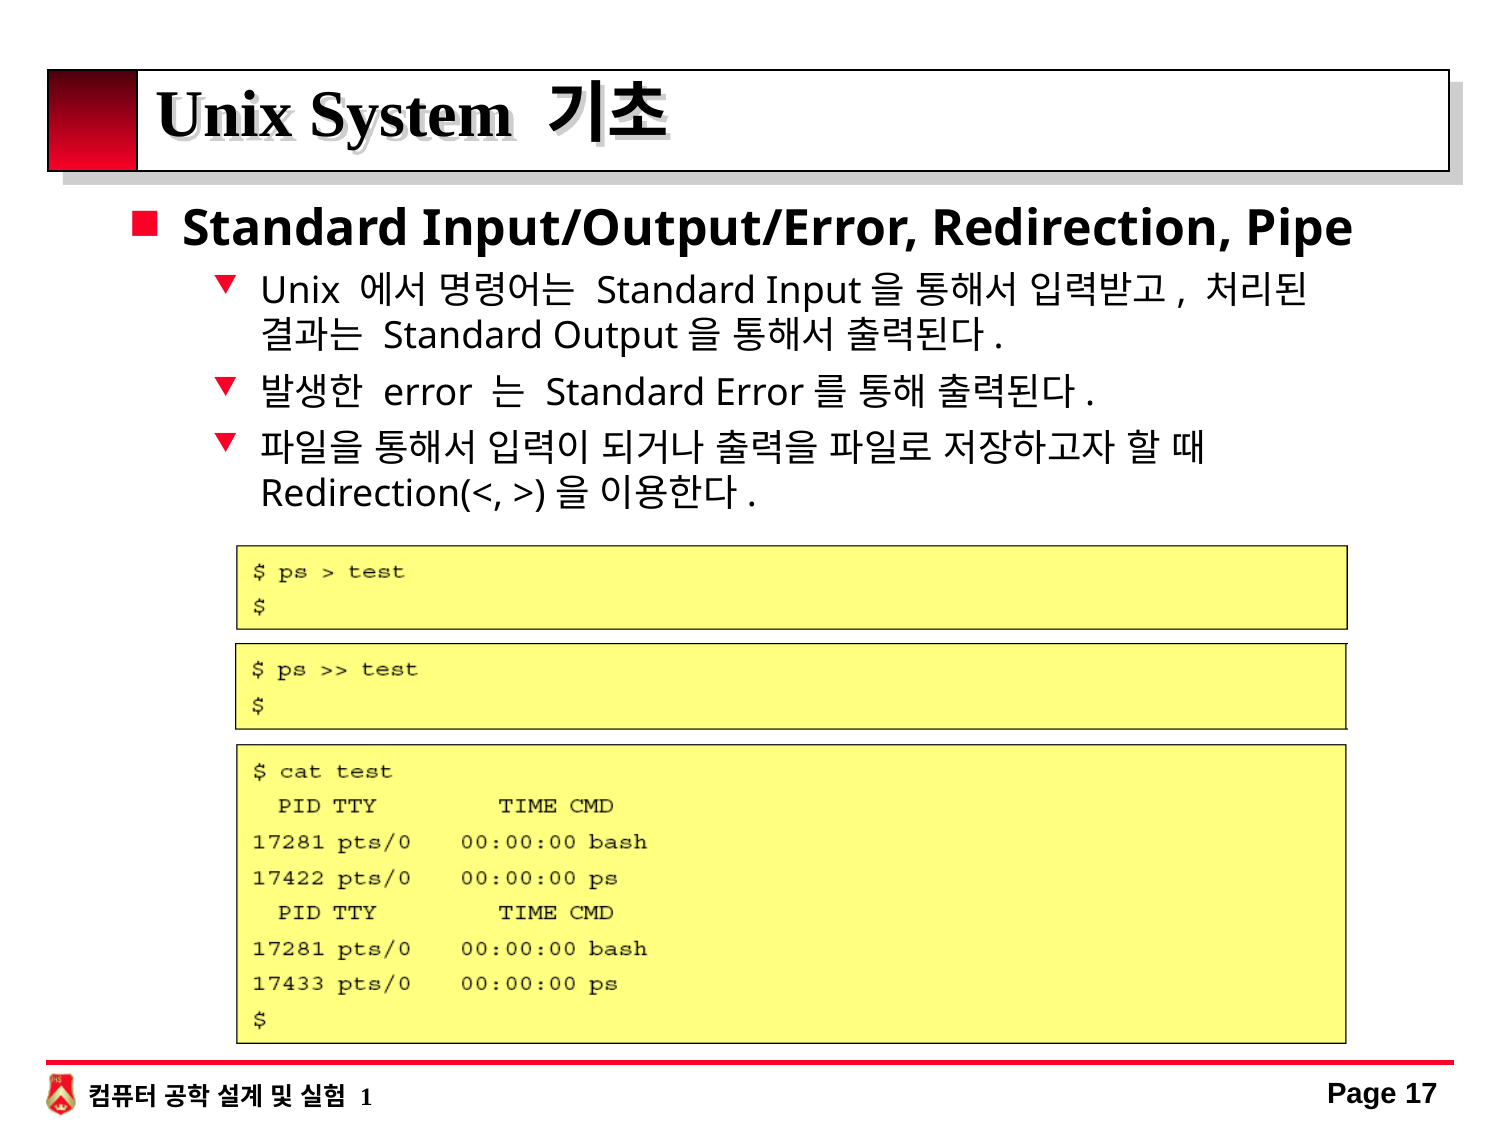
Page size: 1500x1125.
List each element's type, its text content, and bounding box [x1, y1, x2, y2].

picture [44, 1068, 80, 1119]
slide_number Page 17 [1301, 1066, 1464, 1117]
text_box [234, 543, 1348, 632]
title Unix System 기초 [140, 49, 1407, 185]
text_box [234, 743, 1348, 1044]
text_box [234, 643, 1348, 732]
list Standard Input/Output/Error, Redirection, Pipe Unix 에서 명령어는 Standard Input을 통해서 입력받고, 처리된 결과는 Standard Output을 통해서 출력된다. 발생한 error 는 Standard Error를 통해 출력된다. 파일을 통해서 입력이 되거나 출력을 파일로 저장하고자 할 때 Redirection(<, >)을 이용한다. [119, 187, 1430, 968]
